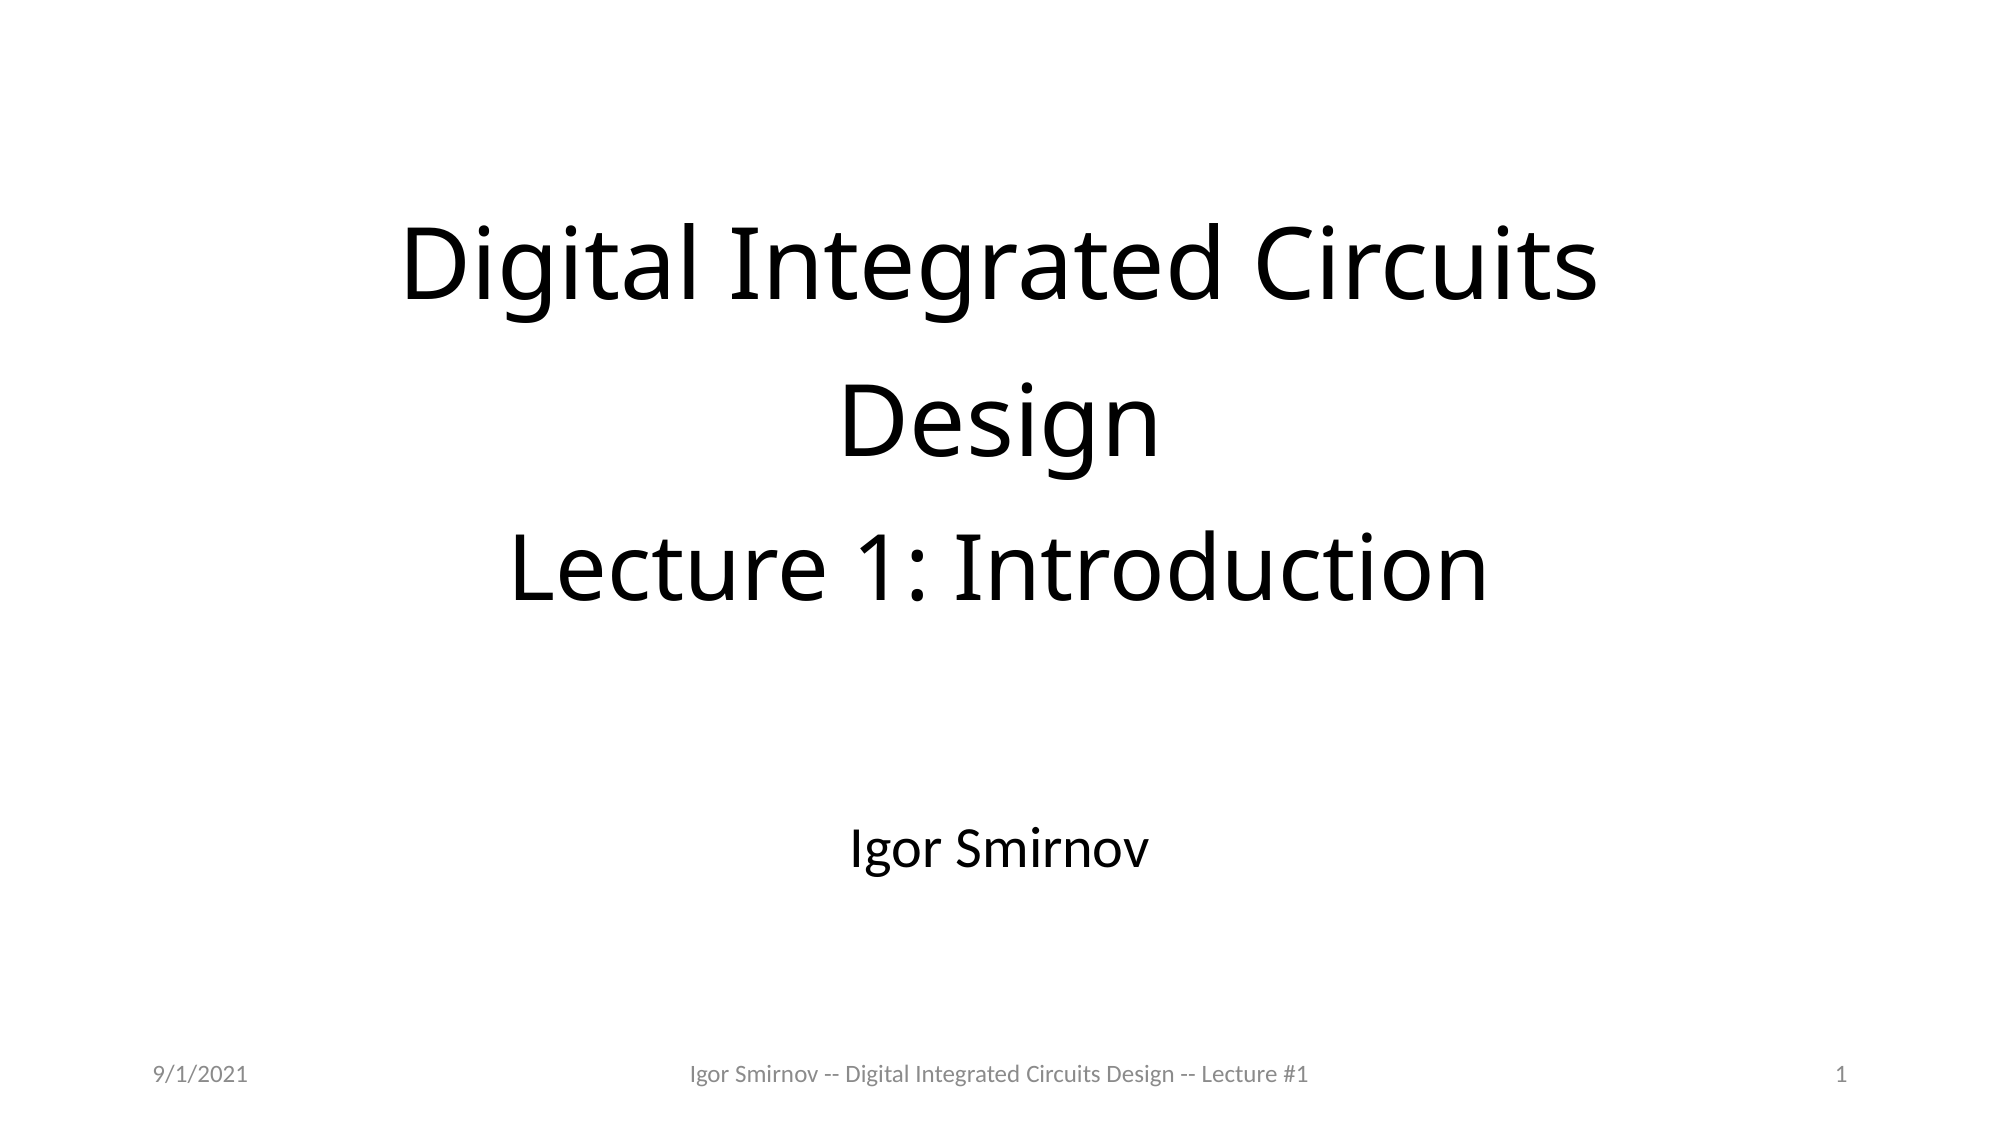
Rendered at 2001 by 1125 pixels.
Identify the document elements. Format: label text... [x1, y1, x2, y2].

slide_number 1 [1412, 1042, 1863, 1103]
subtitle Igor Smirnov [249, 718, 1750, 991]
footer Igor Smirnov -- Digital Integrated Circuits Design -- Lecture #1 [620, 1042, 1380, 1103]
title Digital Integrated Circuits Design Lecture 1: Introduction [249, 311, 1750, 627]
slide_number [137, 1042, 588, 1103]
